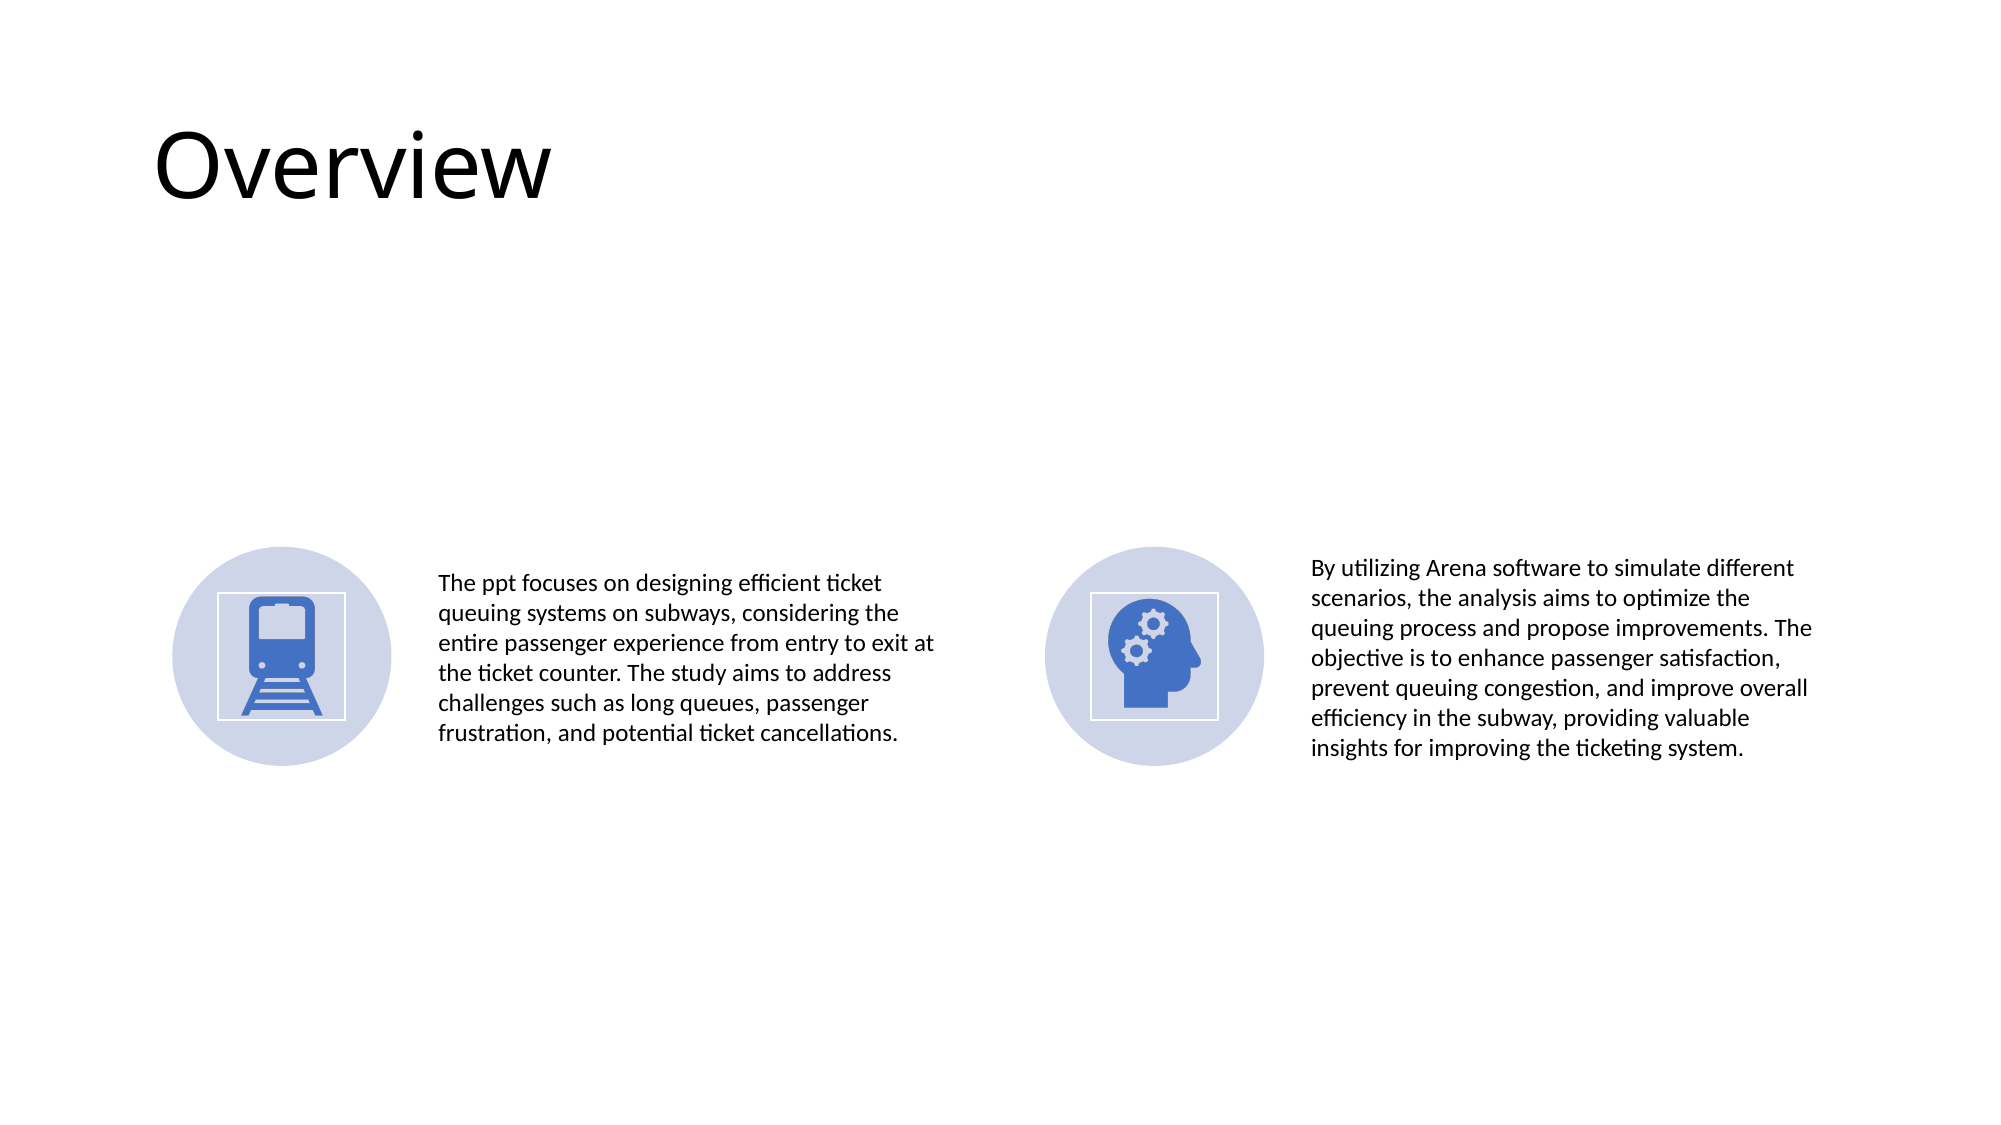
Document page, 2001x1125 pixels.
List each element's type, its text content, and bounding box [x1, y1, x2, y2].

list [137, 299, 1863, 1014]
title Overview [137, 59, 1863, 278]
